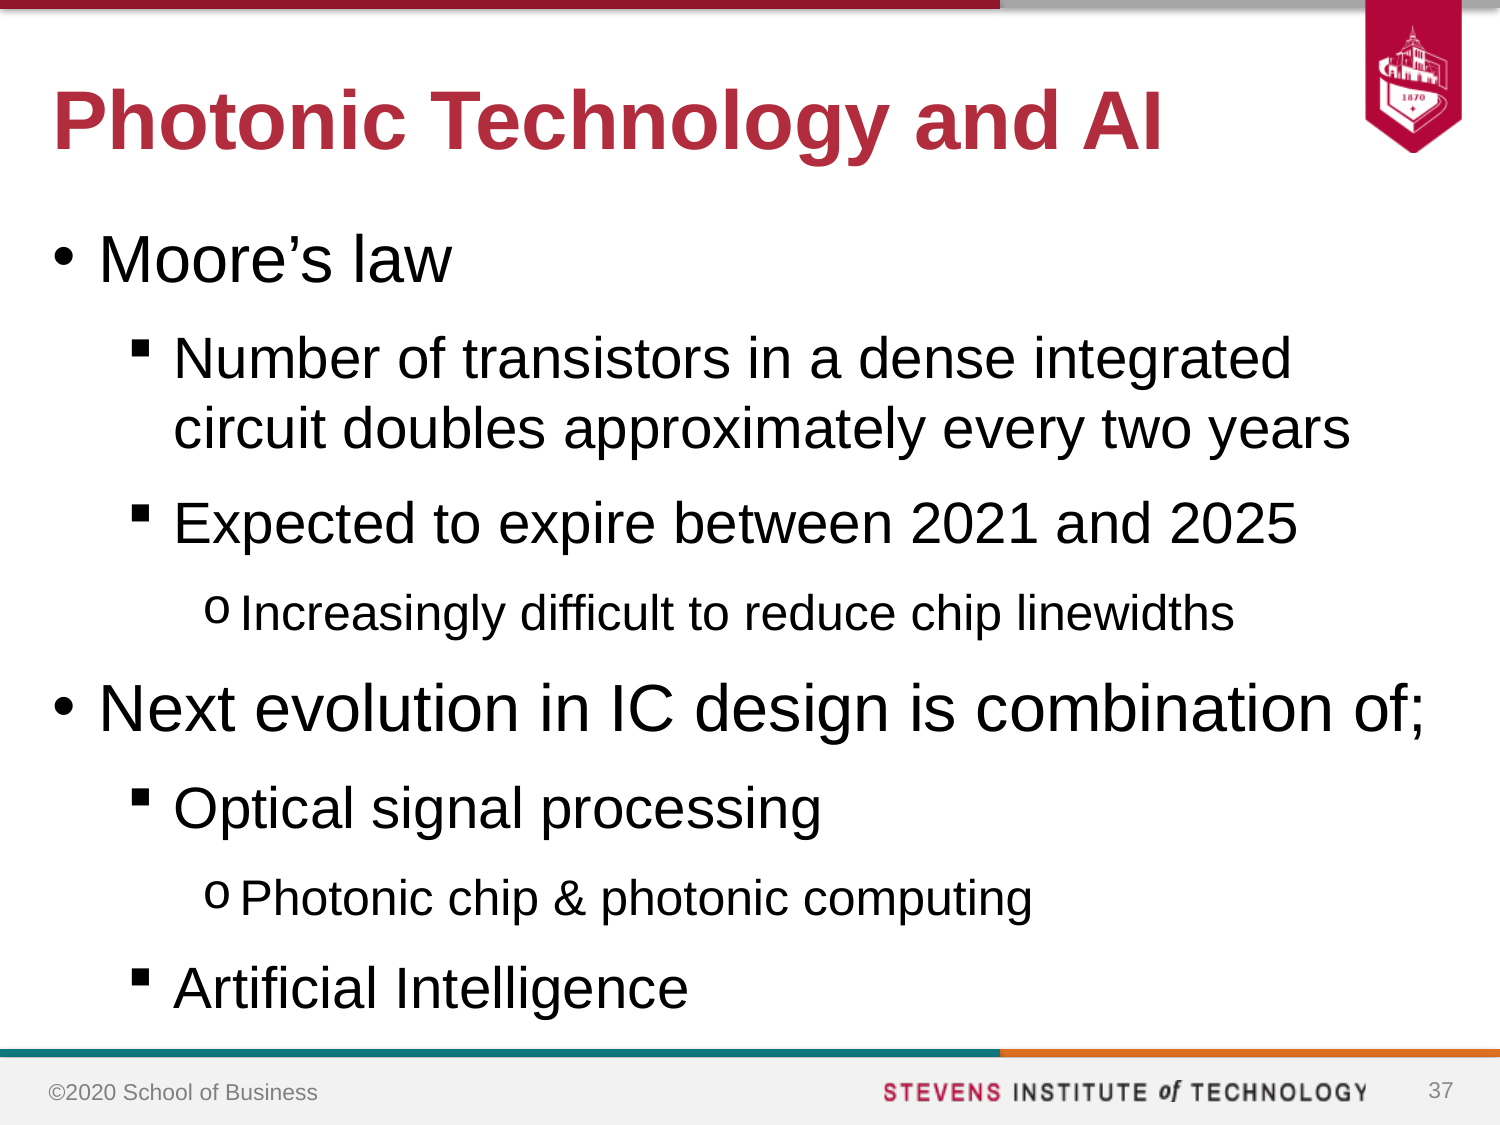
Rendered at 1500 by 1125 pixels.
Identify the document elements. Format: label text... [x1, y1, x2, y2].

title Photonic Technology and AI [37, 58, 1339, 208]
list Moore’s law Number of transistors in a dense integrated circuit doubles approximately every two years Expected to expire between 2021 and 2025 Increasingly difficult to reduce chip linewidths Next evolution in IC design is combination of; Optical signal processing Photonic chip & photonic computing Artificial Intelligence [37, 208, 1463, 1011]
slide_number 37 [1401, 1059, 1481, 1120]
